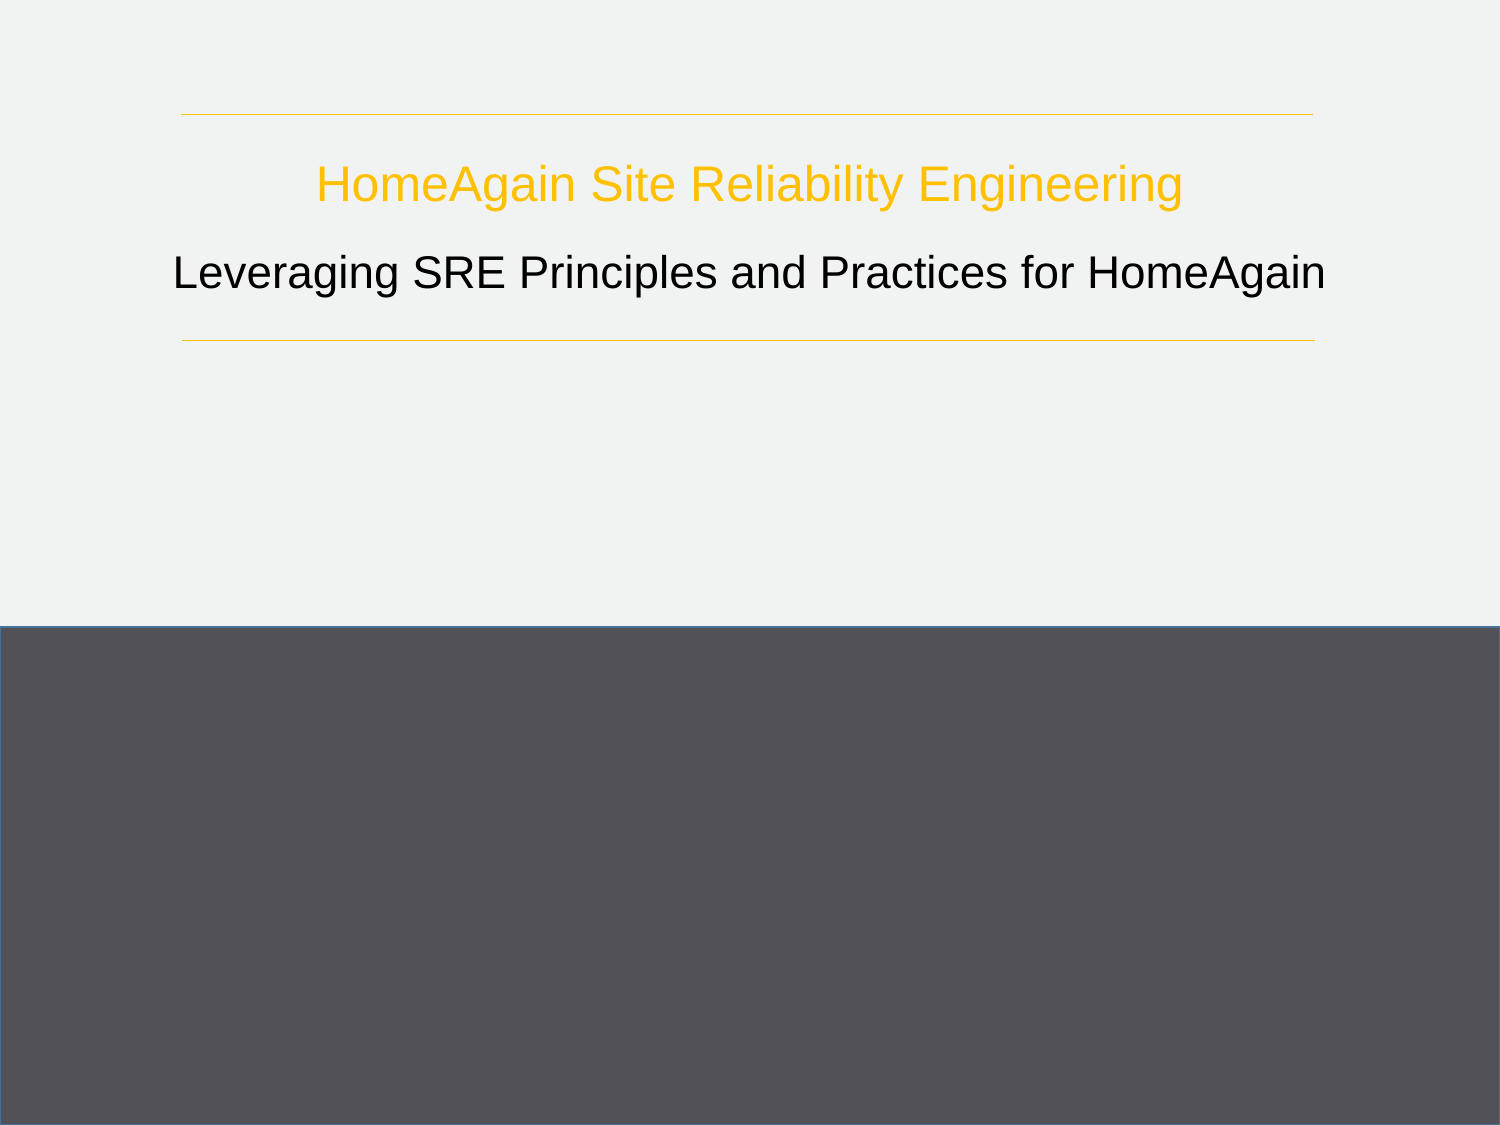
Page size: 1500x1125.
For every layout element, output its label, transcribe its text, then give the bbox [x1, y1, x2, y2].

text_box [0, 626, 1500, 1125]
title HomeAgain Site Reliability Engineering [103, 120, 1397, 219]
list Leveraging SRE Principles and Practices for HomeAgain [103, 219, 1397, 328]
